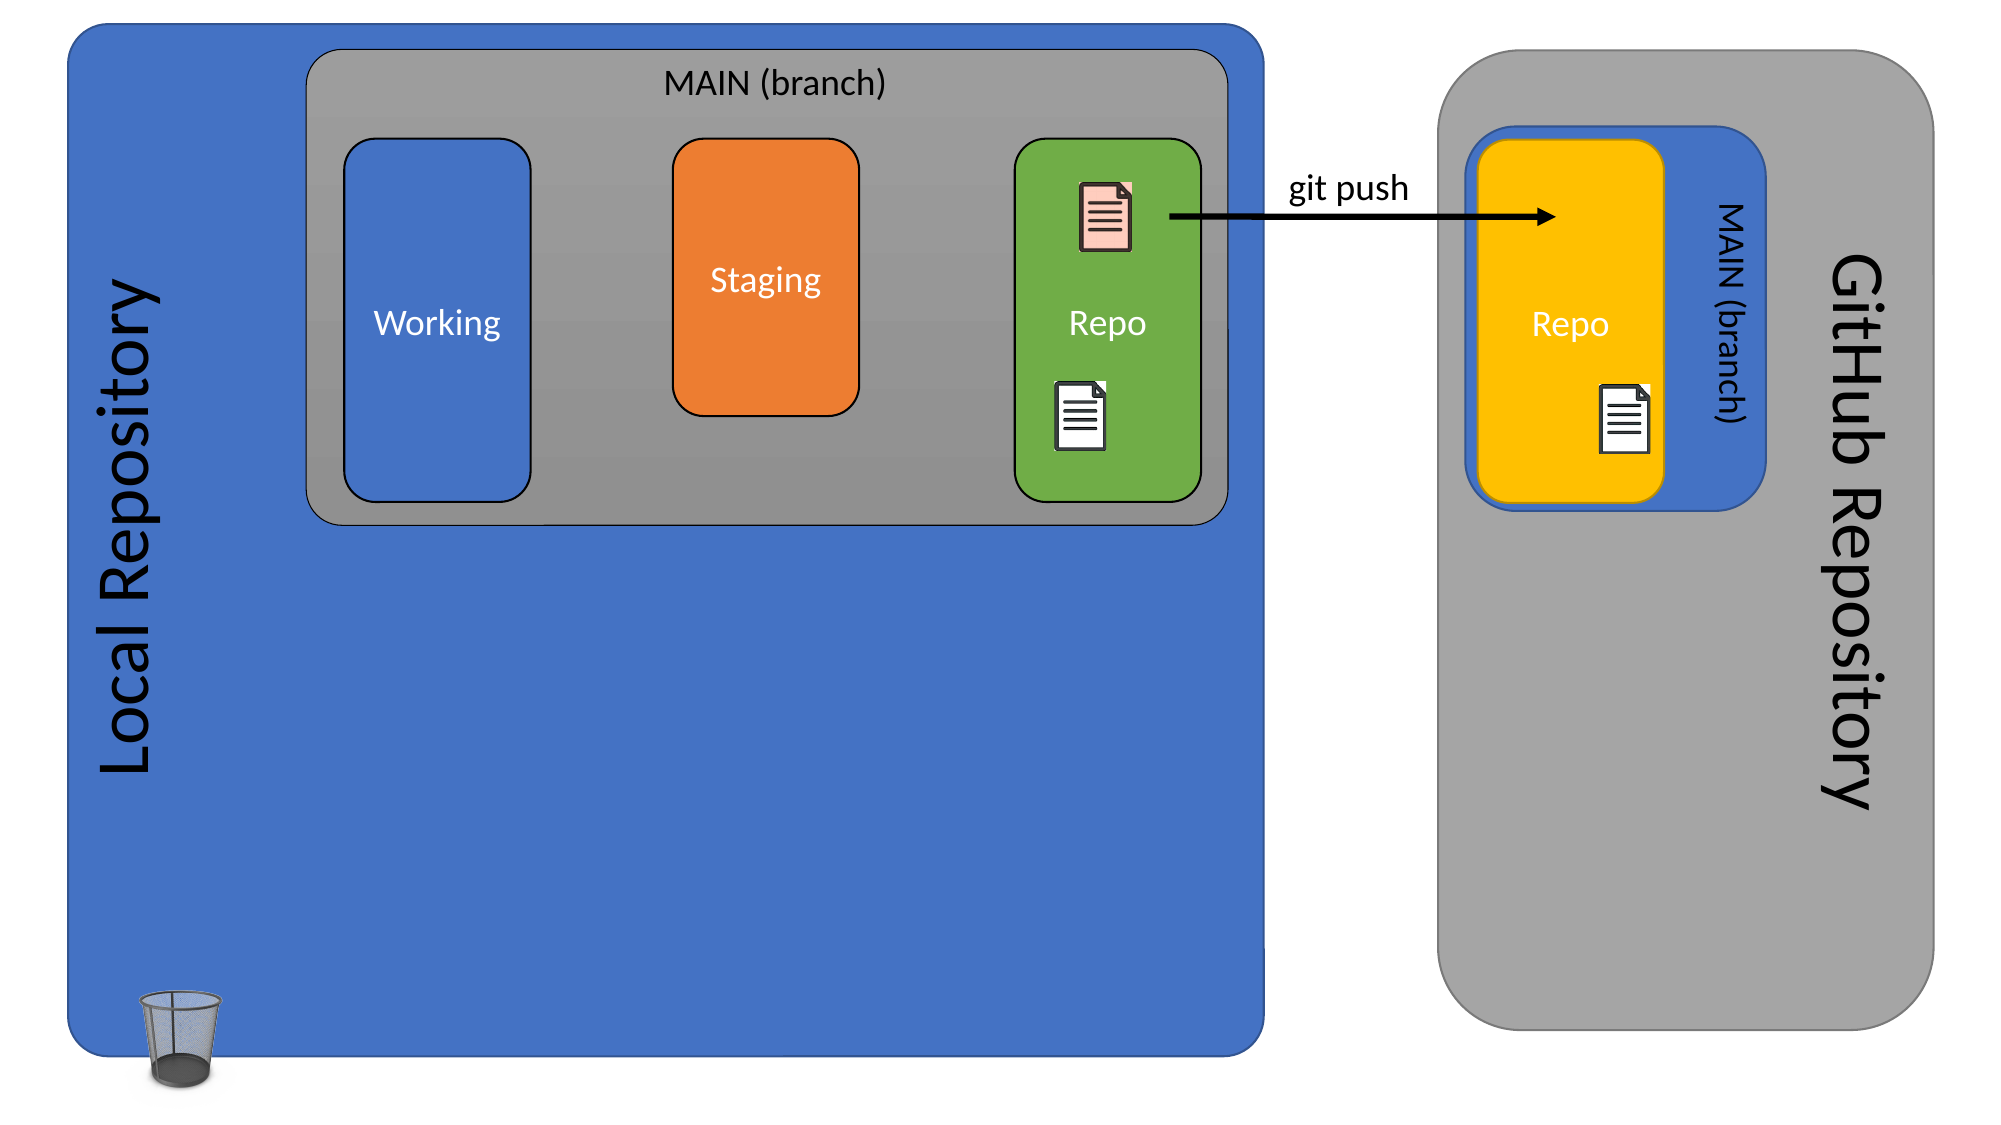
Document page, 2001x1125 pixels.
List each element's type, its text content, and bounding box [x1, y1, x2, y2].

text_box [306, 49, 1228, 526]
picture [1598, 384, 1651, 454]
picture [1054, 381, 1107, 451]
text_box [66, 24, 1264, 1057]
picture [105, 961, 256, 1112]
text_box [1438, 50, 1934, 1031]
picture [1079, 182, 1132, 252]
text_box git push [1267, 155, 1431, 213]
